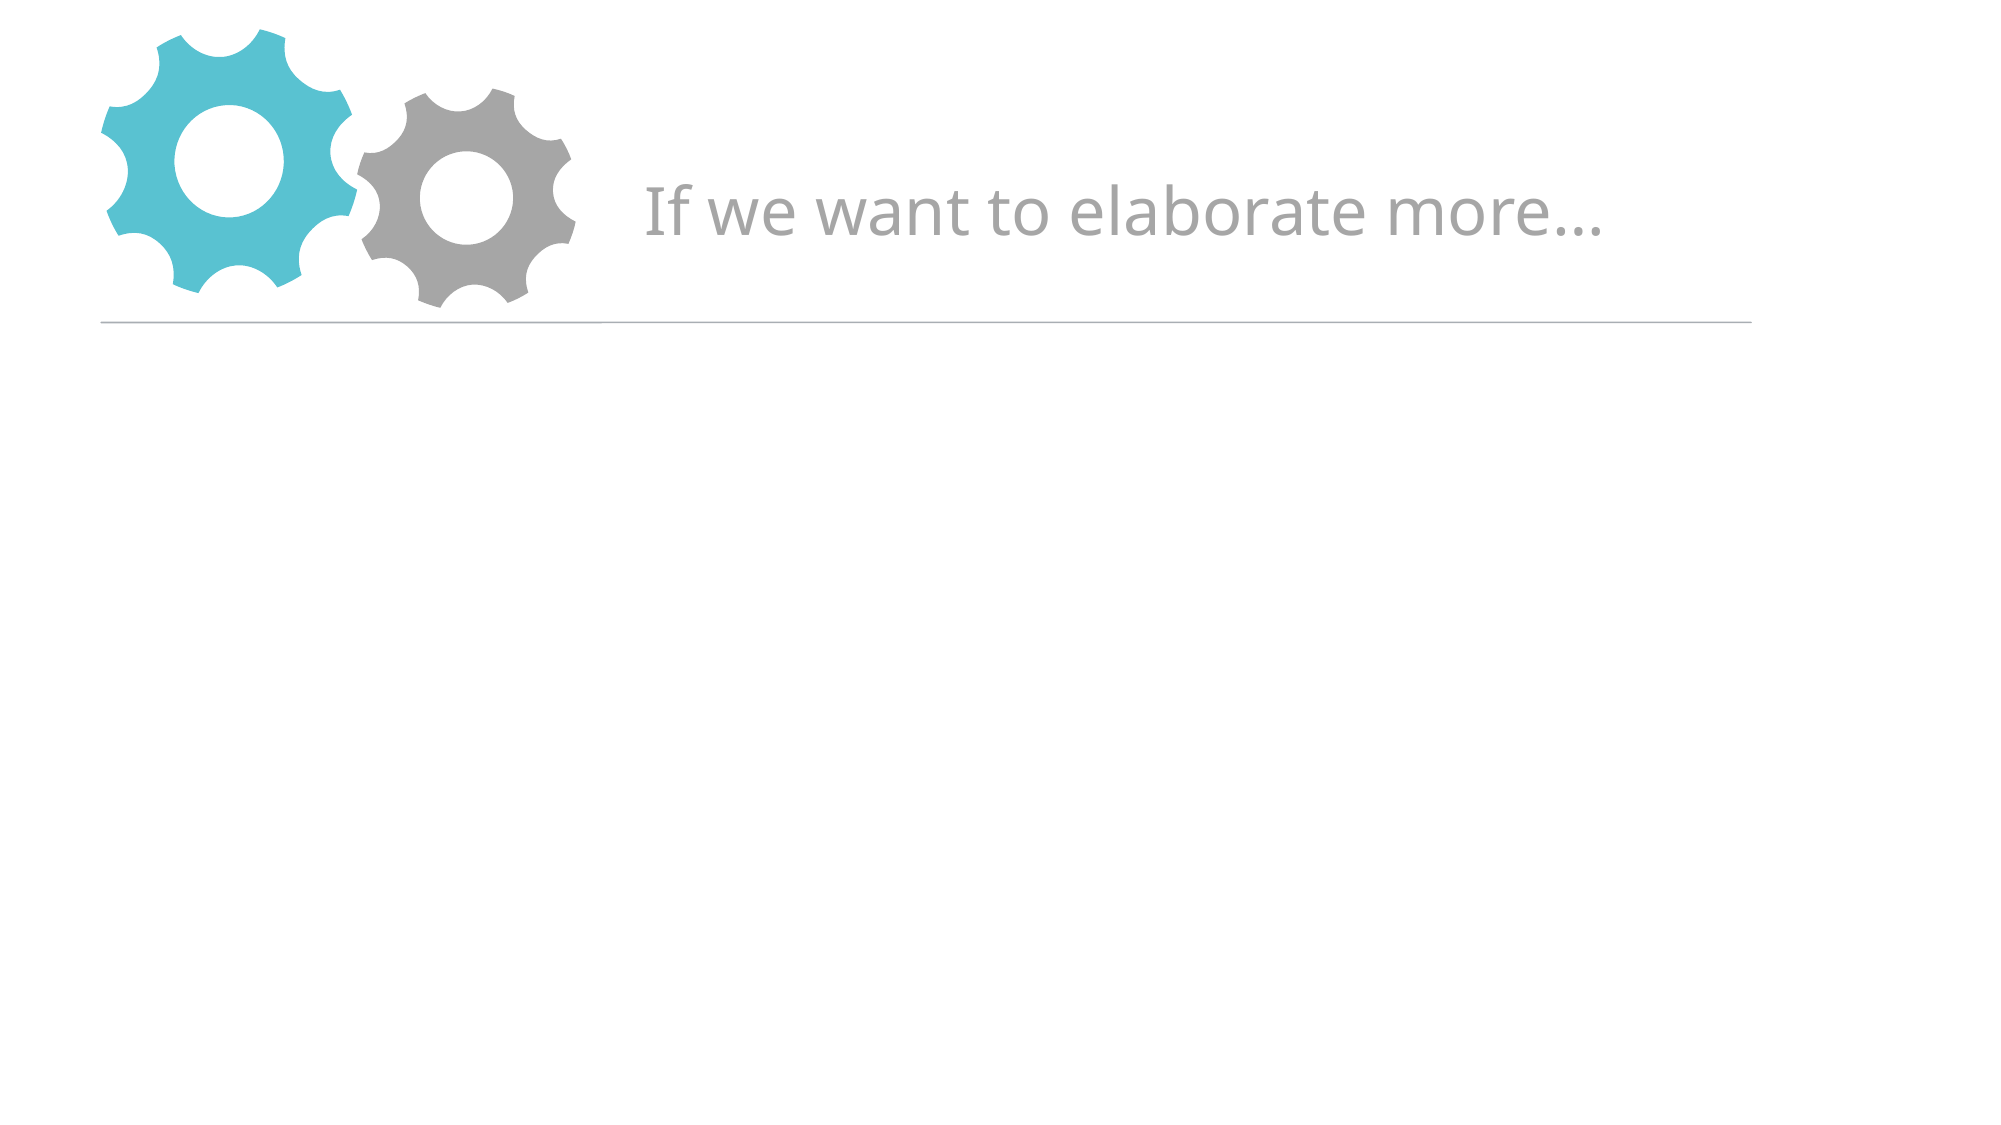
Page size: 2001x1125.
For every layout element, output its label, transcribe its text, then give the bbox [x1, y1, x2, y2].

text_box [357, 88, 576, 308]
text_box If we want to elaborate more… [630, 161, 1752, 256]
text_box [101, 29, 358, 294]
